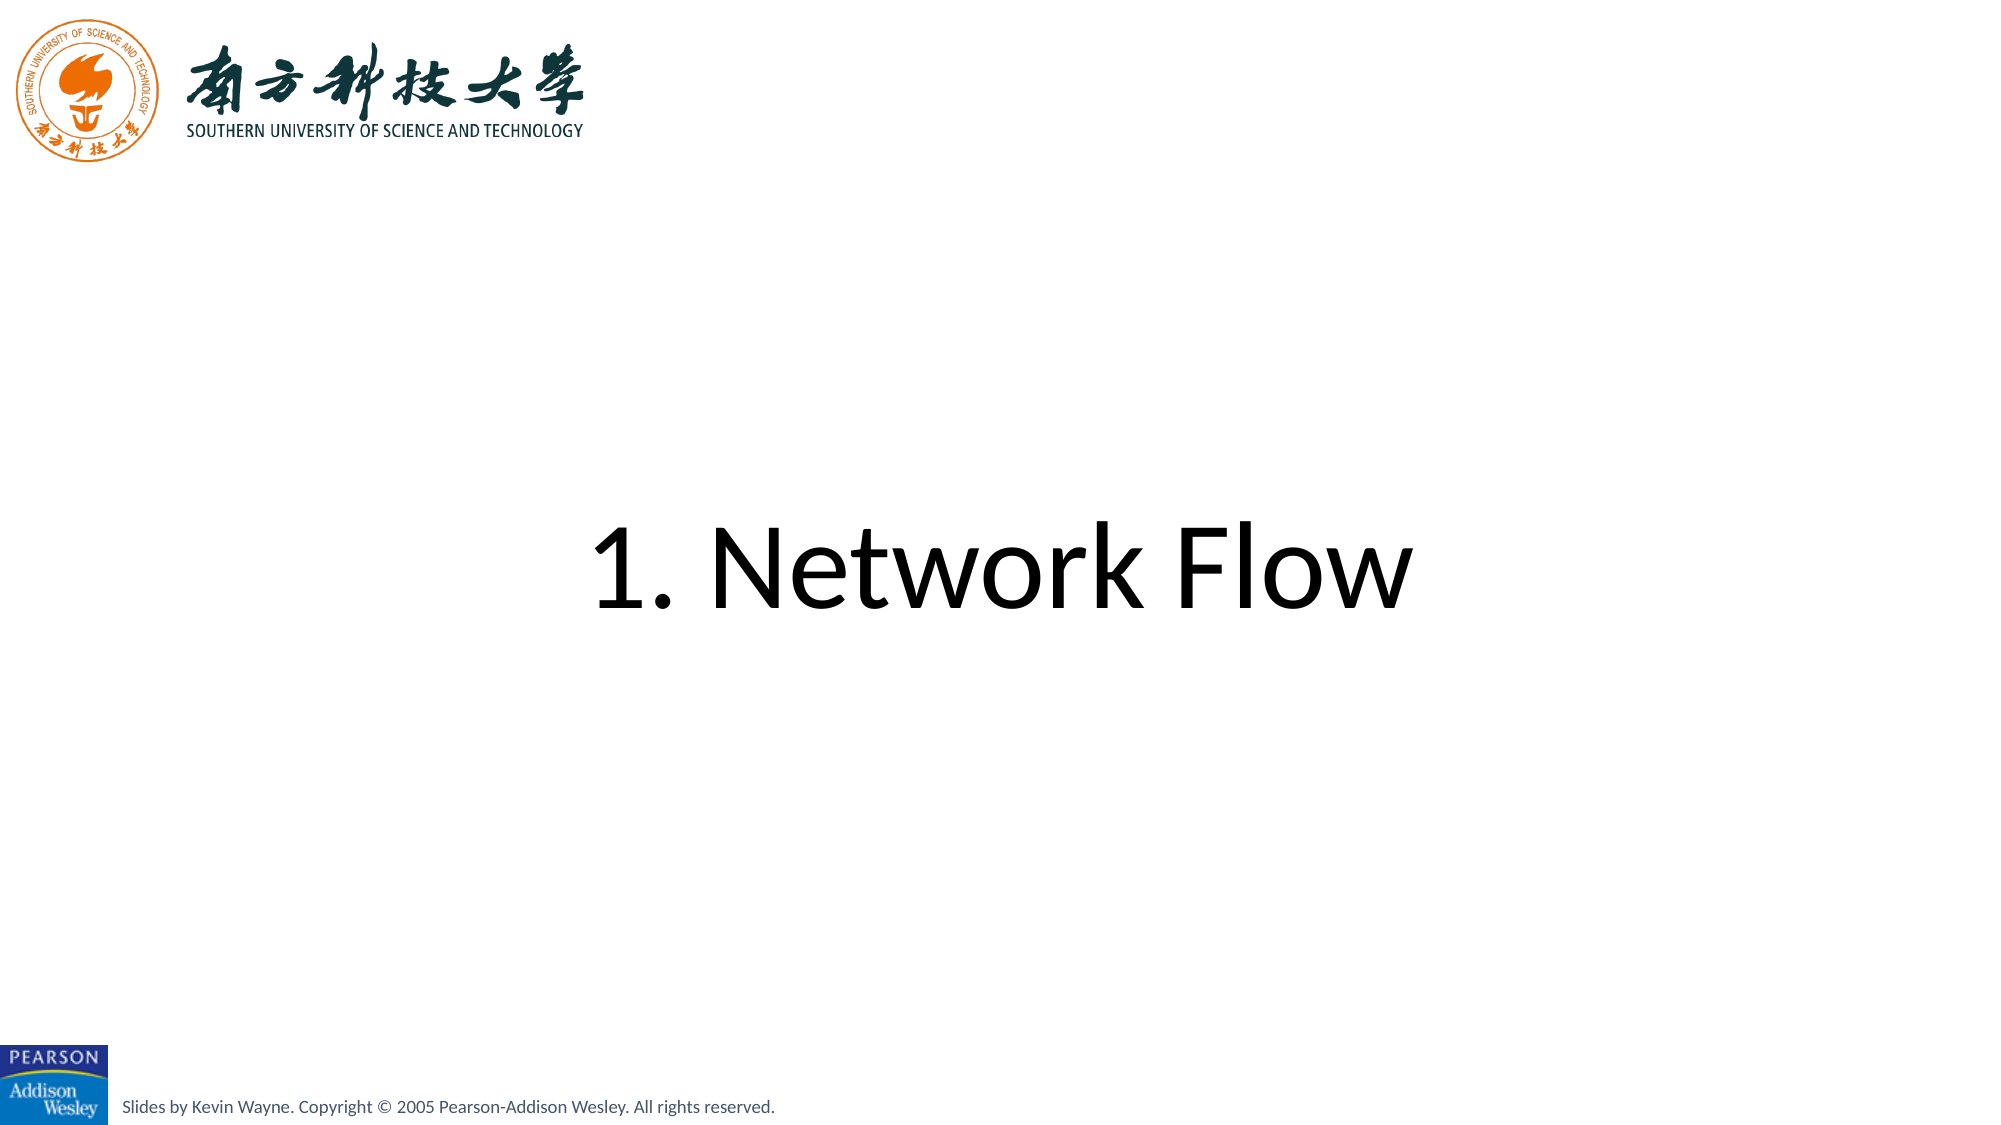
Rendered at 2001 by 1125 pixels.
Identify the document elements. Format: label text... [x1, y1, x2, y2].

text_box Slides by Kevin Wayne. Copyright © 2005 Pearson-Addison Wesley. All rights reserved. [108, 1087, 950, 1125]
picture [0, 1045, 108, 1125]
picture [10, 0, 588, 166]
title 1. Network Flow [249, 251, 1750, 644]
